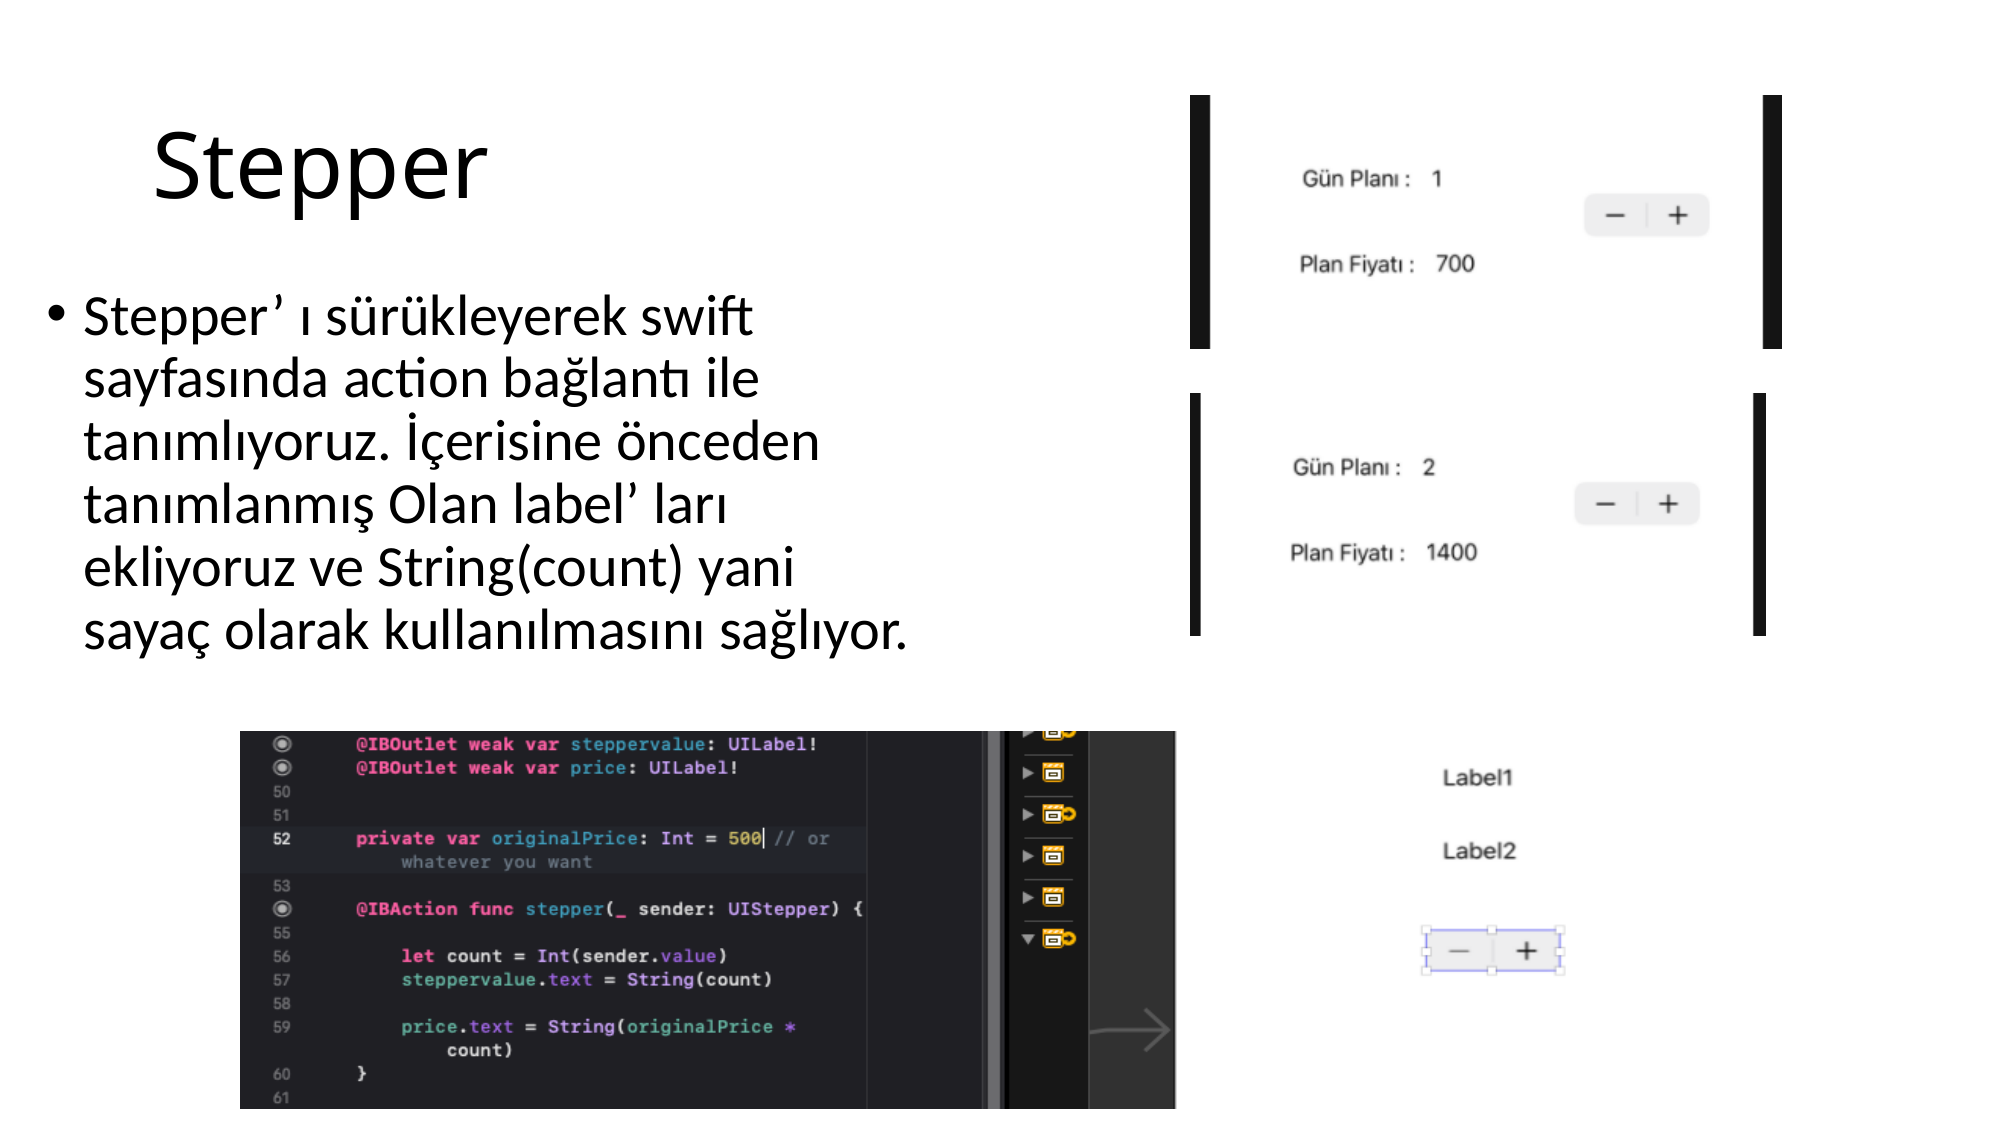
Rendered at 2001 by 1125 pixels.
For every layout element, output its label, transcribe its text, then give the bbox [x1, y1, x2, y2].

picture [1190, 95, 1782, 349]
title Stepper [137, 59, 1863, 278]
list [240, 731, 1645, 1109]
list Stepper’ ı sürükleyerek swift sayfasında action bağlantı ile tanımlıyoruz. İçerisine önceden tanımlanmış Olan label’ ları ekliyoruz ve String(count) yani sayaç olarak kullanılmasını sağlıyor. [31, 277, 943, 674]
picture [1190, 393, 1766, 636]
